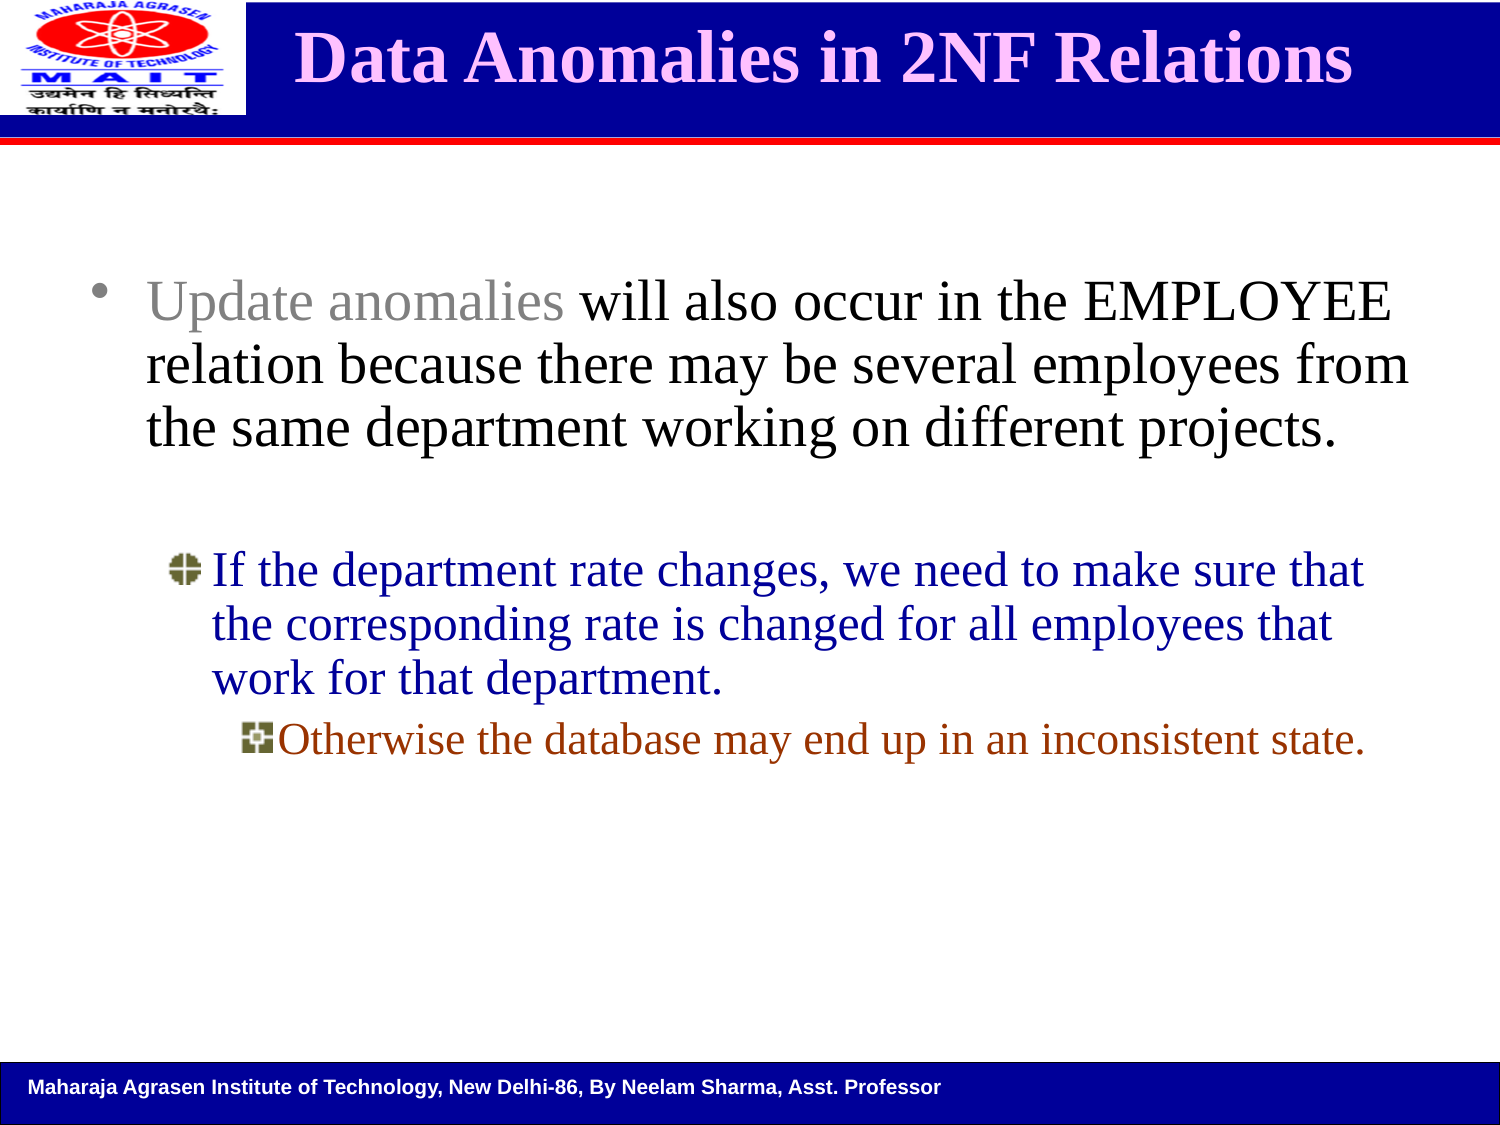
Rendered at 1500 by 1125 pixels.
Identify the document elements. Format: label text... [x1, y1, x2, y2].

picture [0, 1, 150, 115]
list Update anomalies will also occur in the EMPLOYEE relation because there may be several employees from the same department working on different projects. If the department rate changes, we need to make sure that the corresponding rate is changed for all employees that work for that department. Otherwise the database may end up in an inconsistent state. [74, 262, 1451, 988]
title Data Anomalies in 2NF Relations [150, 0, 1500, 188]
picture [165, 549, 201, 585]
picture [240, 720, 273, 753]
